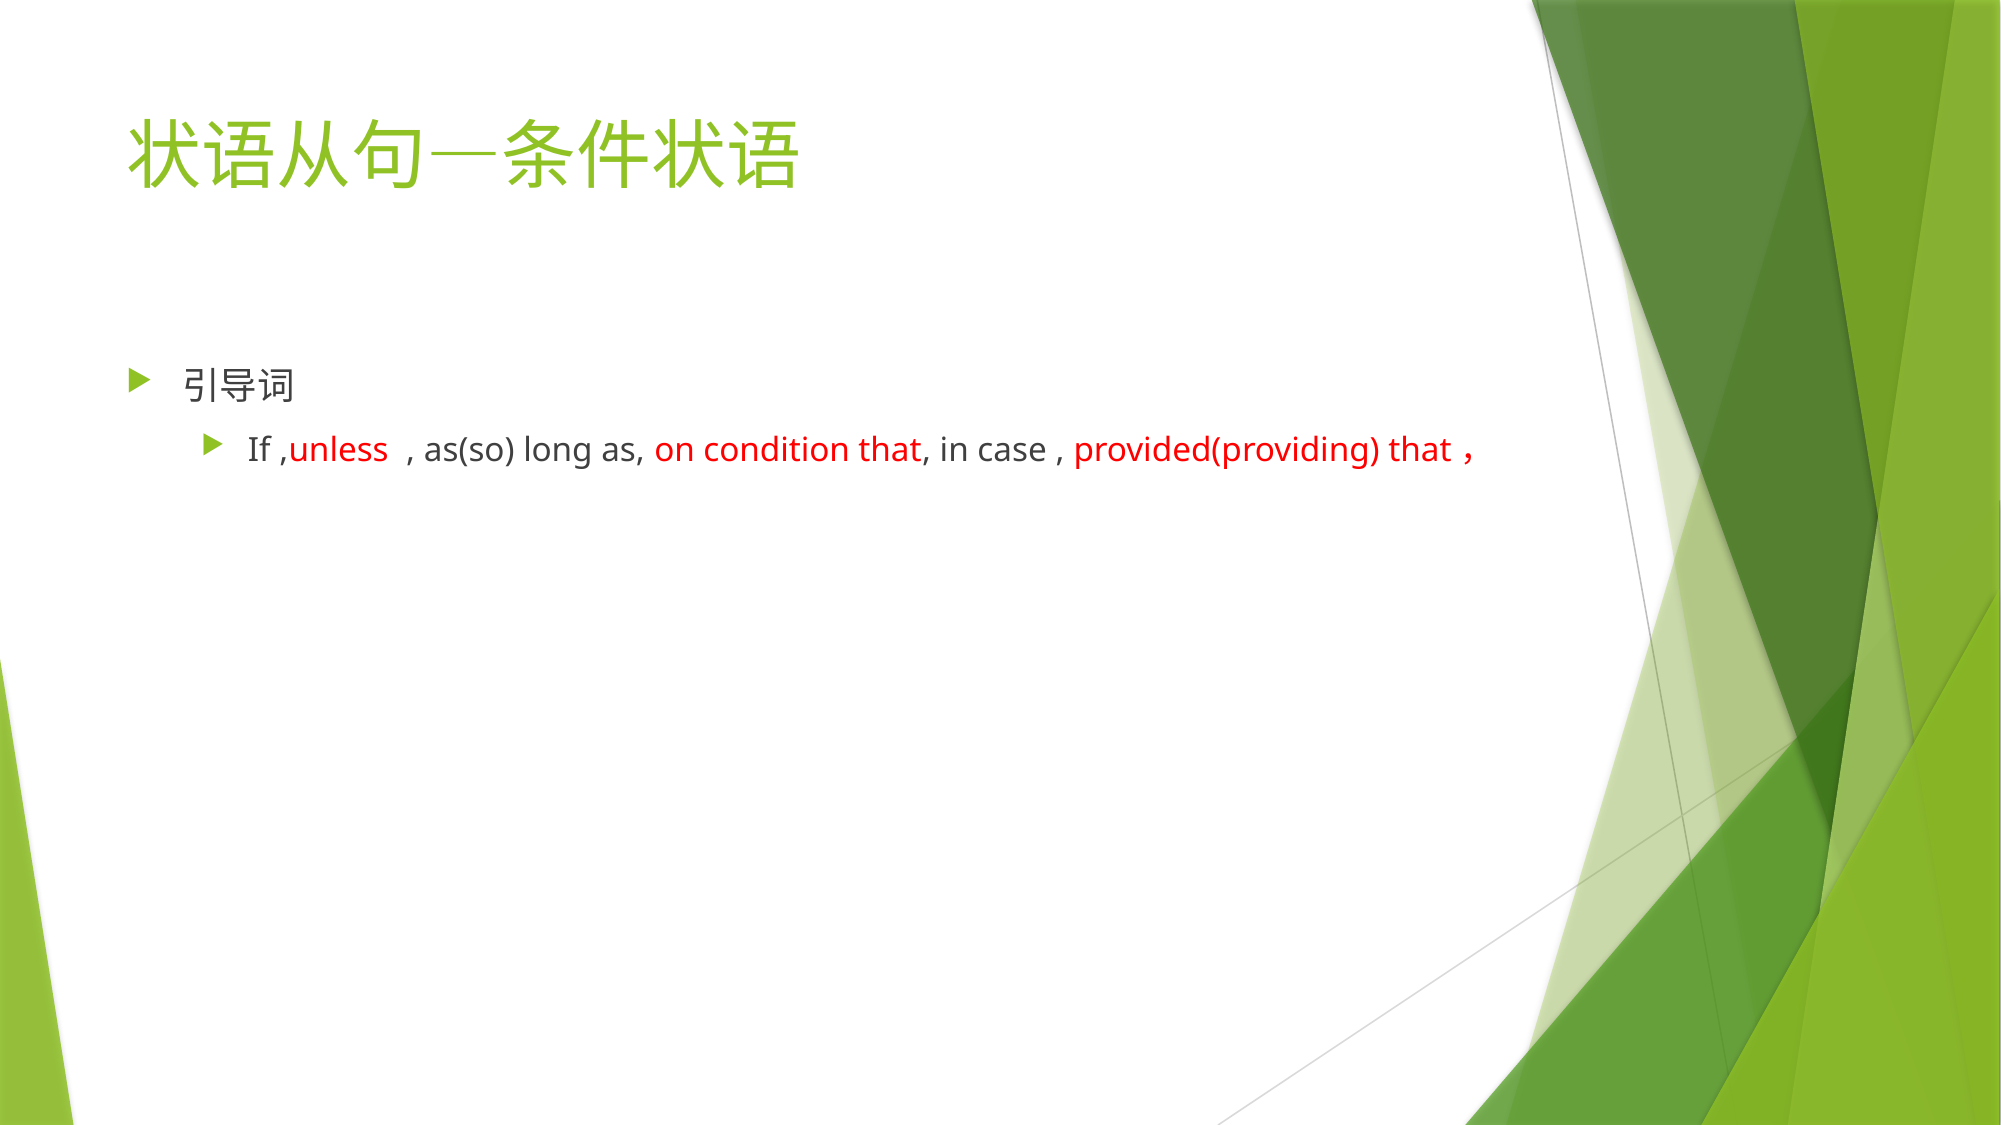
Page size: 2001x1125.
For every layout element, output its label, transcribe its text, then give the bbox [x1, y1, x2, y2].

title 状语从句—条件状语 [111, 99, 1522, 317]
list 引导词 If ,unless , as(so) long as, on condition that, in case , provided(providing) that， [111, 354, 1522, 992]
